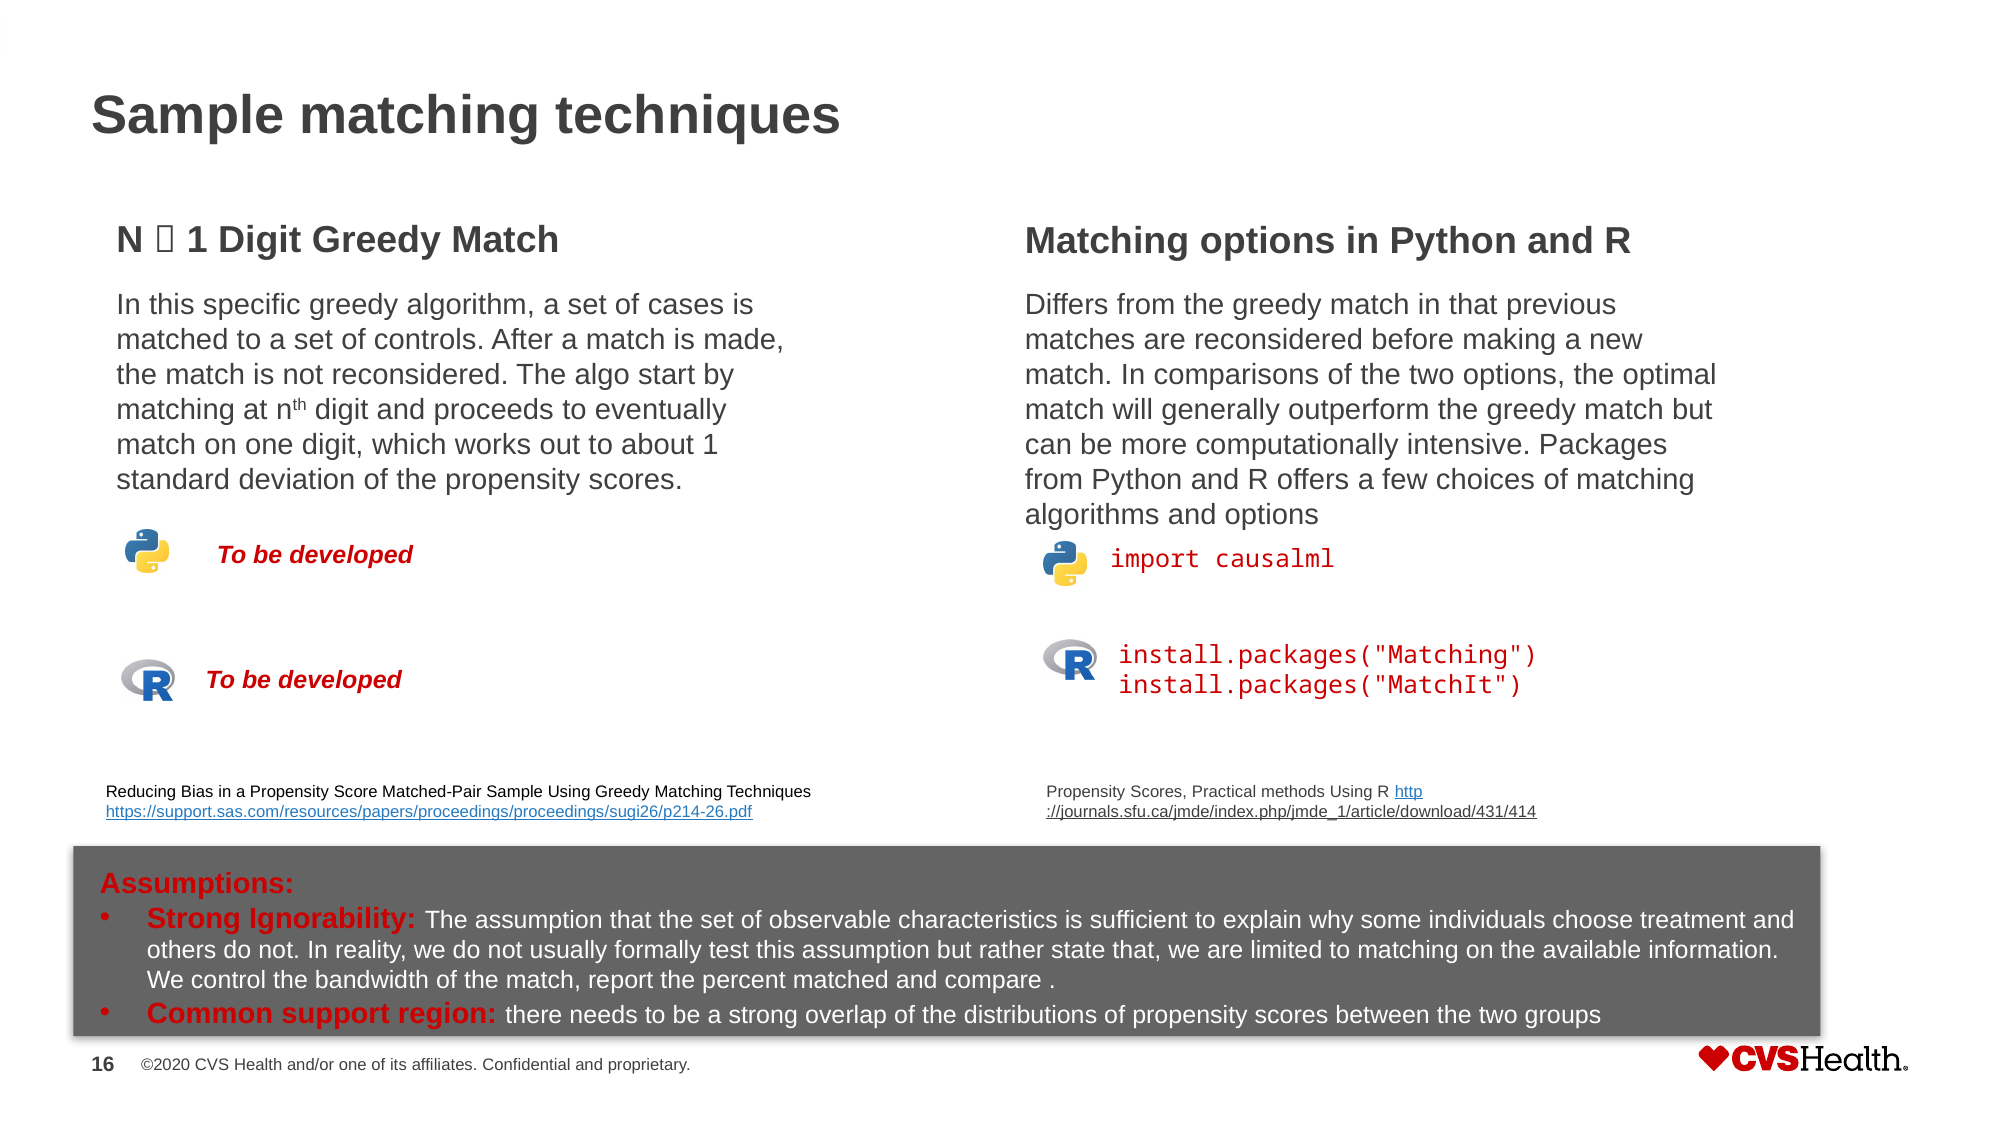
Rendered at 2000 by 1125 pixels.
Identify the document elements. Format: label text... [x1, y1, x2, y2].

text_box Reducing Bias in a Propensity Score Matched-Pair Sample Using Greedy Matching Techniques https://support.sas.com/resources/papers/proceedings/proceedings/sugi26/p214-26.pdf [105, 781, 874, 821]
picture [1043, 638, 1097, 681]
picture [1042, 541, 1087, 586]
text_box To be developed [205, 663, 687, 729]
title Sample matching techniques [91, 86, 1677, 204]
text_box import causalml [1110, 542, 1592, 638]
text_box Propensity Scores, Practical methods Using R http://journals.sfu.ca/jmde/index.php/jmde_1/article/download/431/414 [1046, 780, 1746, 821]
text_box To be developed [216, 538, 699, 569]
picture [121, 659, 175, 701]
text_box [73, 845, 1821, 1037]
list N  1 Digit Greedy Match In this specific greedy algorithm, a set of cases is matched to a set of controls. After a match is made, the match is not reconsidered. The algo start by matching at nth digit and proceeds to eventually match on one digit, which works out to about 1 standard deviation of the propensity scores. [116, 215, 786, 489]
list Matching options in Python and R Differs from the greedy match in that previous matches are reconsidered before making a new match. In comparisons of the two options, the optimal match will generally outperform the greedy match but can be more computationally intensive. Packages from Python and R offers a few choices of matching algorithms and options [1024, 215, 1722, 531]
text_box install.packages("Matching") install.packages("MatchIt") [1118, 638, 1600, 699]
picture [125, 528, 170, 573]
text_box Assumptions: Strong Ignorability: The assumption that the set of observable characteristics is sufficient to explain why some individuals choose treatment and others do not. In reality, we do not usually formally test this assumption but rather state that, we are limited to matching on the available information. We control the bandwidth of the match, report the percent matched and compare . Common support region: there needs to be a strong overlap of the distributions of propensity scores between the two groups [85, 856, 1823, 1037]
